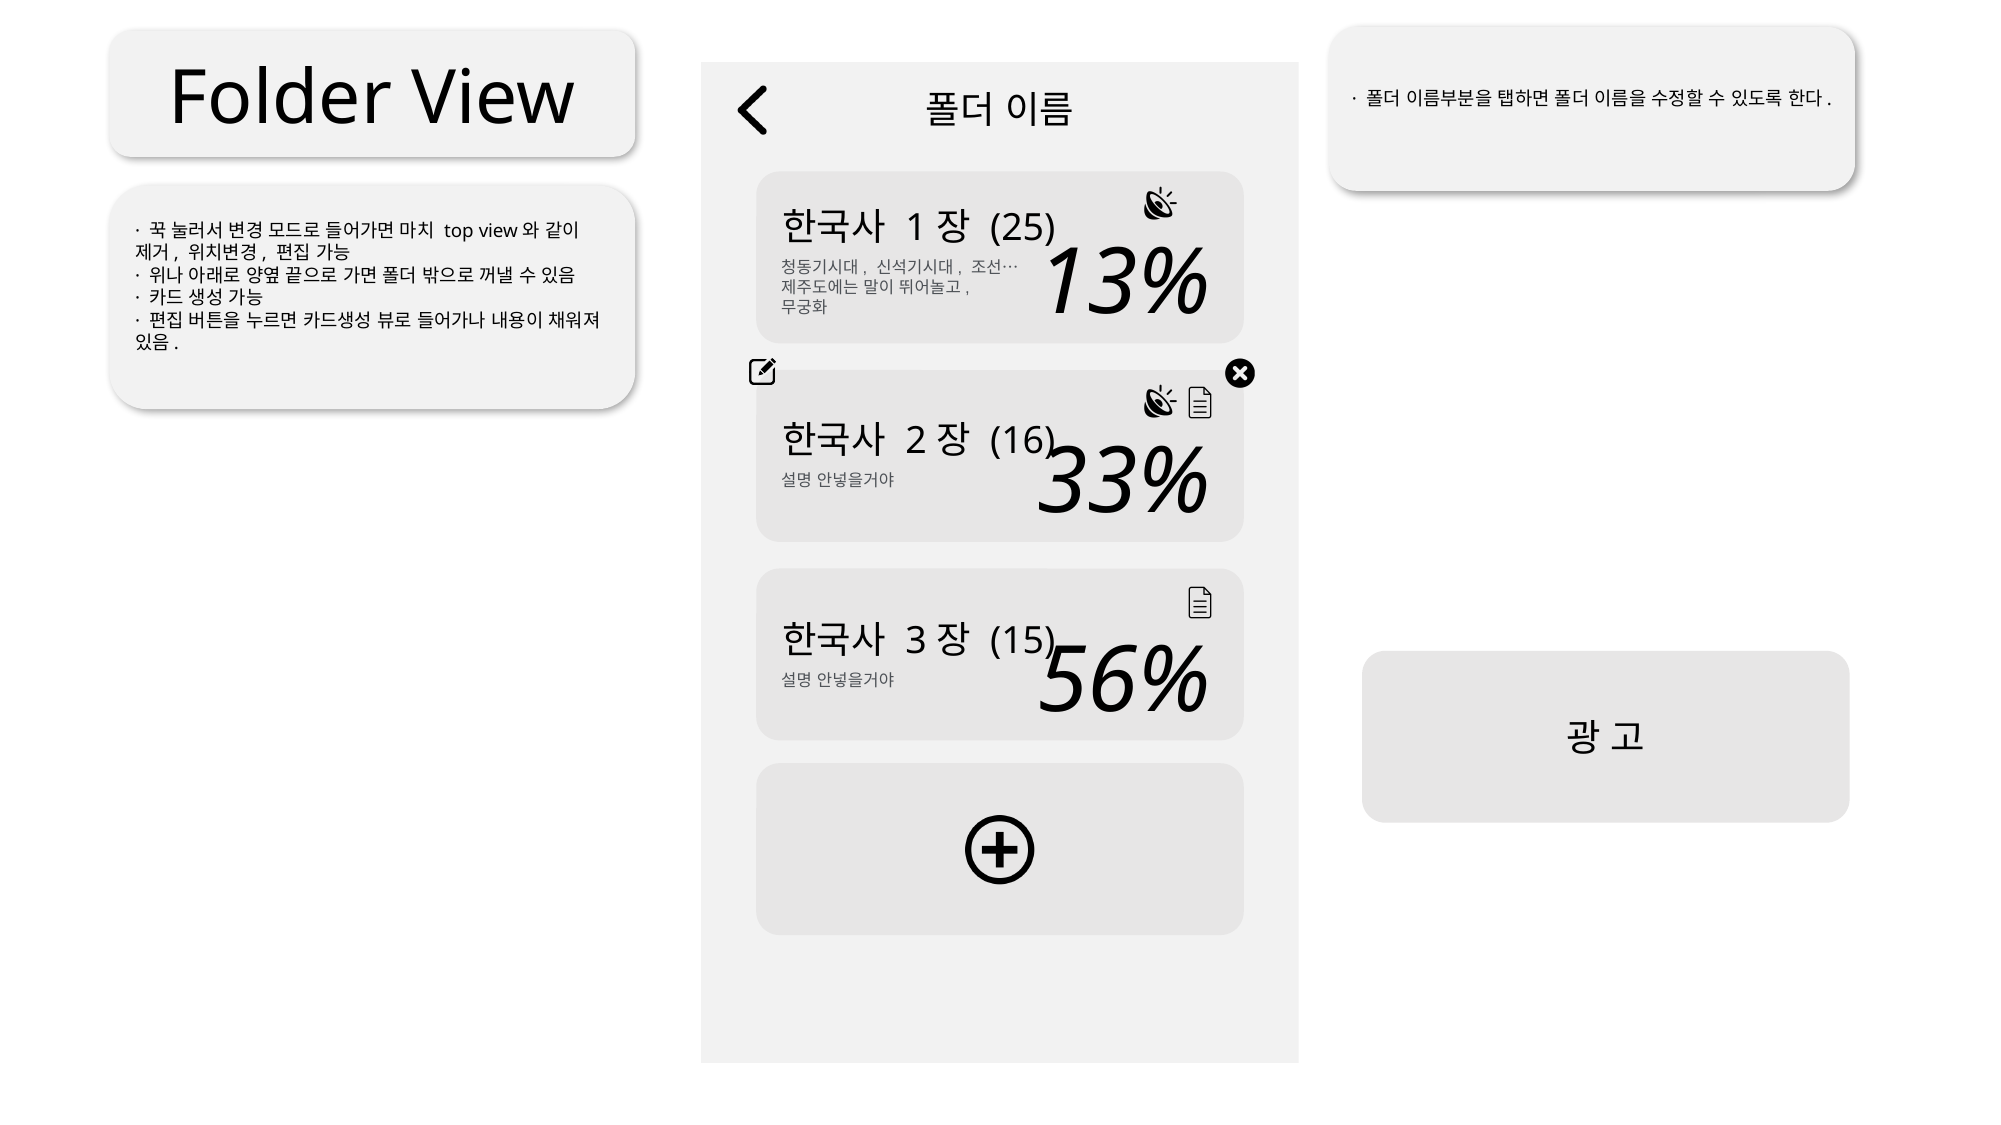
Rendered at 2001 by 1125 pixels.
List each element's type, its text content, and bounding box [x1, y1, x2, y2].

text_box 33% [1022, 413, 1305, 539]
text_box [700, 61, 1300, 1064]
text_box 설명 안넣을거야 [766, 462, 1022, 498]
text_box 한국사 3장 (15) [767, 608, 1143, 662]
picture [749, 358, 776, 385]
text_box [755, 170, 1245, 345]
text_box [755, 368, 1245, 543]
picture [1184, 386, 1216, 419]
text_box 폴더 이름 [817, 79, 1183, 139]
picture [1184, 586, 1216, 619]
picture [1143, 383, 1178, 420]
picture [713, 71, 791, 149]
picture [1143, 185, 1178, 222]
text_box 설명 안넣을거야 [766, 662, 1022, 697]
text_box [755, 762, 1245, 937]
text_box 청동기시대, 신석기시대, 조선… 제주도에는 말이 뛰어놀고, 무궁화 [766, 249, 1022, 324]
text_box 56% [1022, 611, 1305, 737]
text_box Folder View [108, 29, 637, 158]
text_box · 폴더 이름부분을 탭하면 폴더 이름을 수정할 수 있도록 한다. [1328, 25, 1857, 192]
text_box 13% [1022, 214, 1305, 340]
text_box · 꾹 눌러서 변경 모드로 들어가면 마치 top view와 같이 제거, 위치변경, 편집 가능 · 위나 아래로 양옆 끝으로 가면 폴더 밖으로 꺼낼 수 있음 · 카드 생성 가능 · 편집 버튼을 누르면 카드생성 뷰로 들어가나 내용이 채워져 있음. [108, 184, 637, 411]
text_box [755, 567, 1245, 742]
picture [961, 811, 1038, 888]
text_box 한국사 1장 (25) [767, 195, 1143, 249]
text_box 한국사 2장 (16) [767, 409, 1143, 462]
text_box 광 고 [1361, 649, 1851, 824]
picture [1224, 357, 1256, 390]
